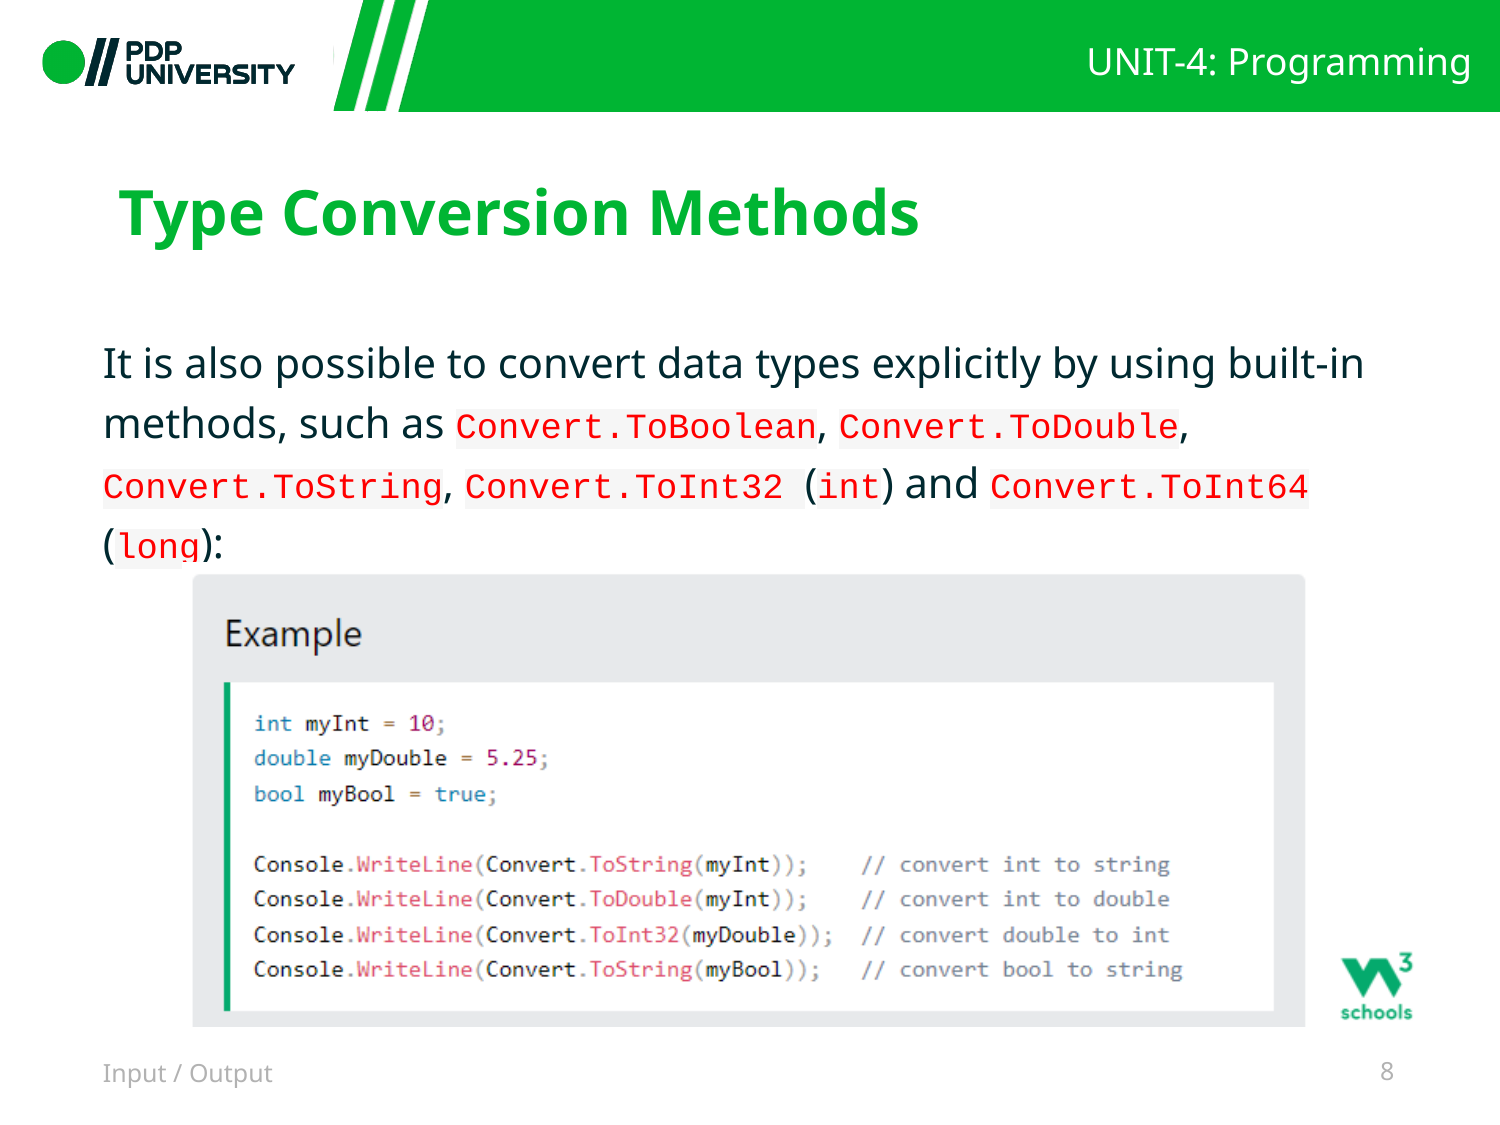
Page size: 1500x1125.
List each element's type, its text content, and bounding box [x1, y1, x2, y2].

slide_number 8 [1302, 1061, 1410, 1103]
picture [42, 38, 295, 86]
footer Input / Output [87, 1042, 1302, 1103]
picture [1330, 941, 1425, 1028]
picture [182, 562, 1318, 1027]
list It is also possible to convert data types explicitly by using built-in methods, such as Convert.ToBoolean, Convert.ToDouble, Convert.ToString, Convert.ToInt32 (int) and Convert.ToInt64 (long): [87, 319, 1455, 1061]
picture [333, 0, 427, 111]
title Type Conversion Methods [103, 140, 1397, 291]
picture [441, 0, 1500, 112]
